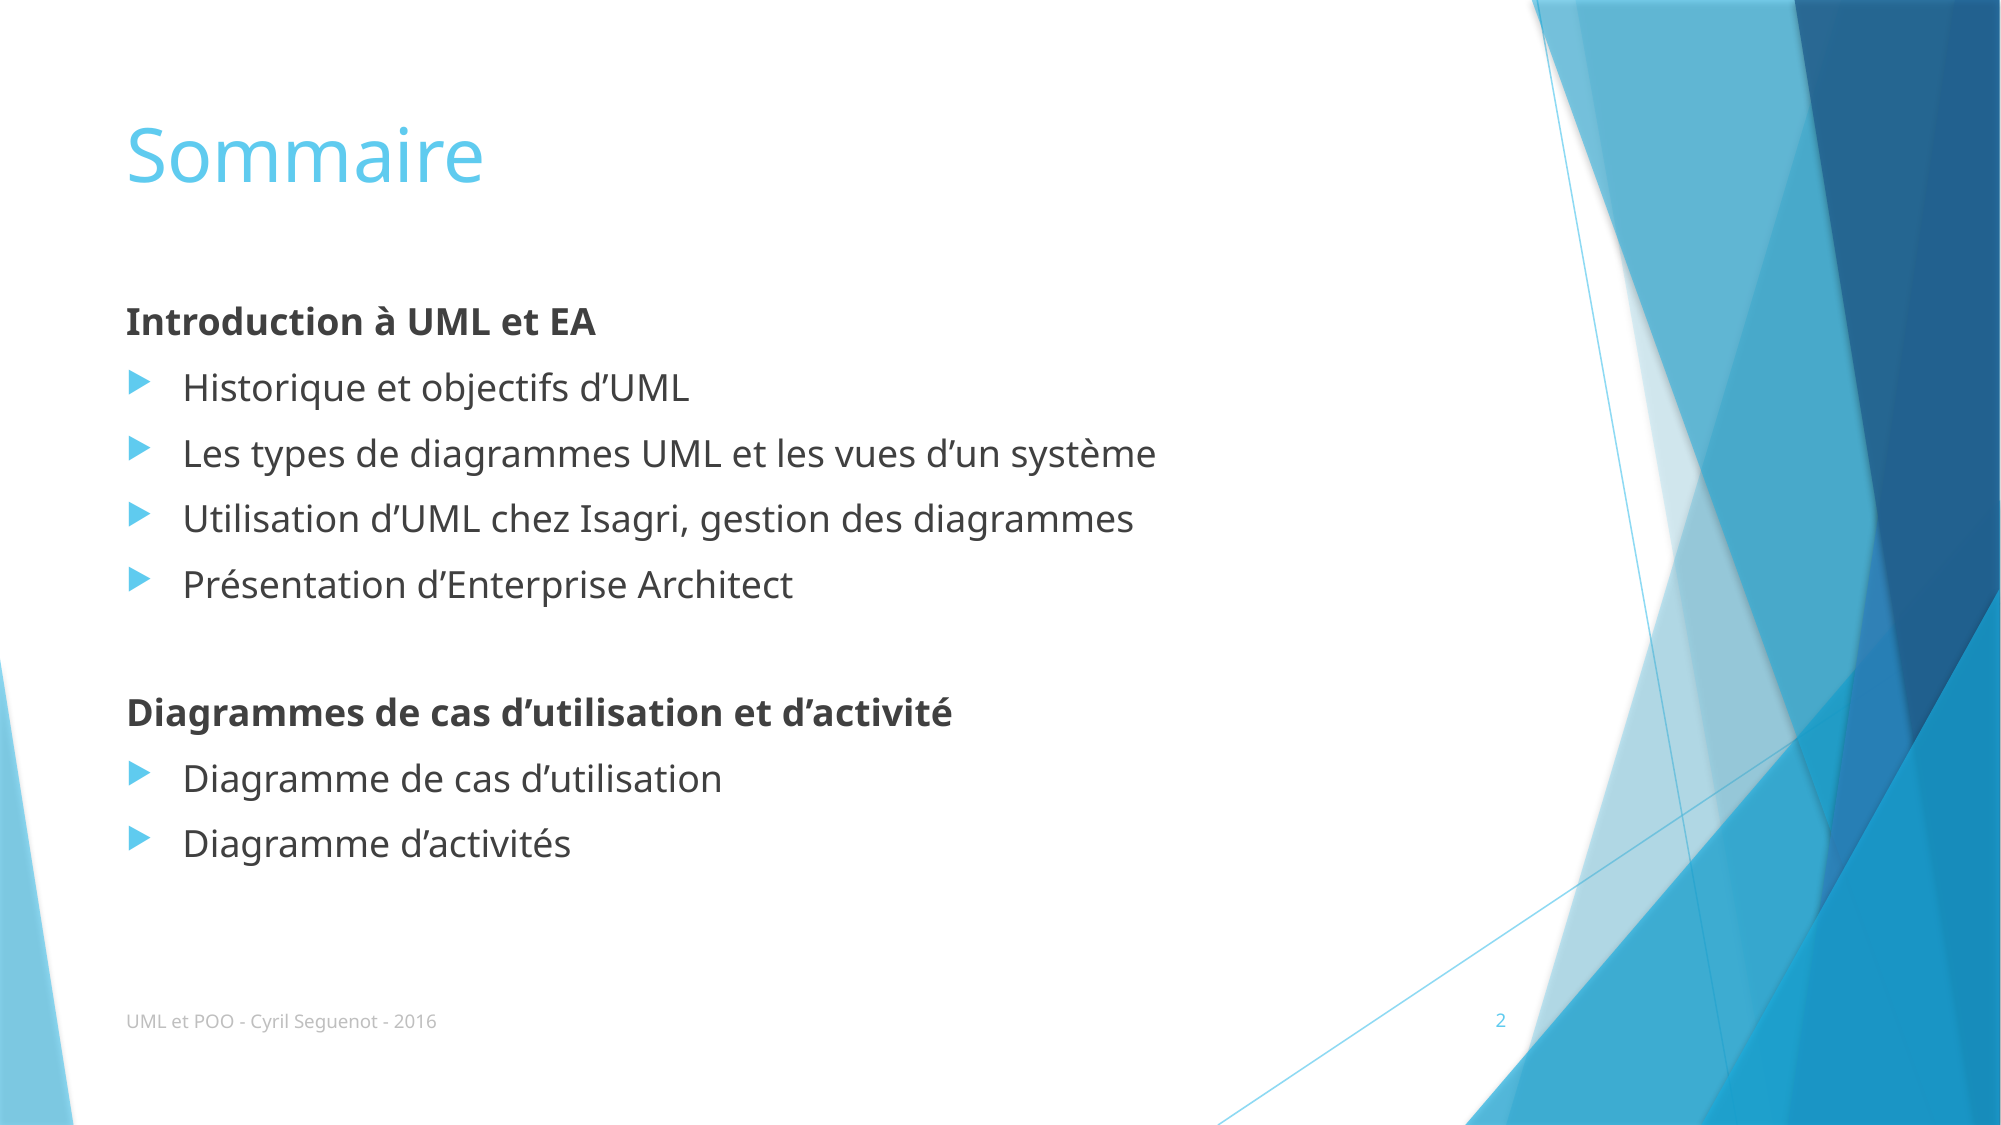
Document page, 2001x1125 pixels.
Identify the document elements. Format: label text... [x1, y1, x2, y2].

list Introduction à UML et EA Historique et objectifs d’UML Les types de diagrammes UML et les vues d’un système Utilisation d’UML chez Isagri, gestion des diagrammes Présentation d’Enterprise Architect [111, 290, 1522, 644]
slide_number 2 [1409, 991, 1522, 1051]
title Sommaire [111, 99, 1522, 233]
text_box Diagrammes de cas d’utilisation et d’activité Diagramme de cas d’utilisation Diagramme d’activités [111, 681, 1522, 971]
footer UML et POO - Cyril Seguenot - 2016 [111, 991, 1145, 1051]
